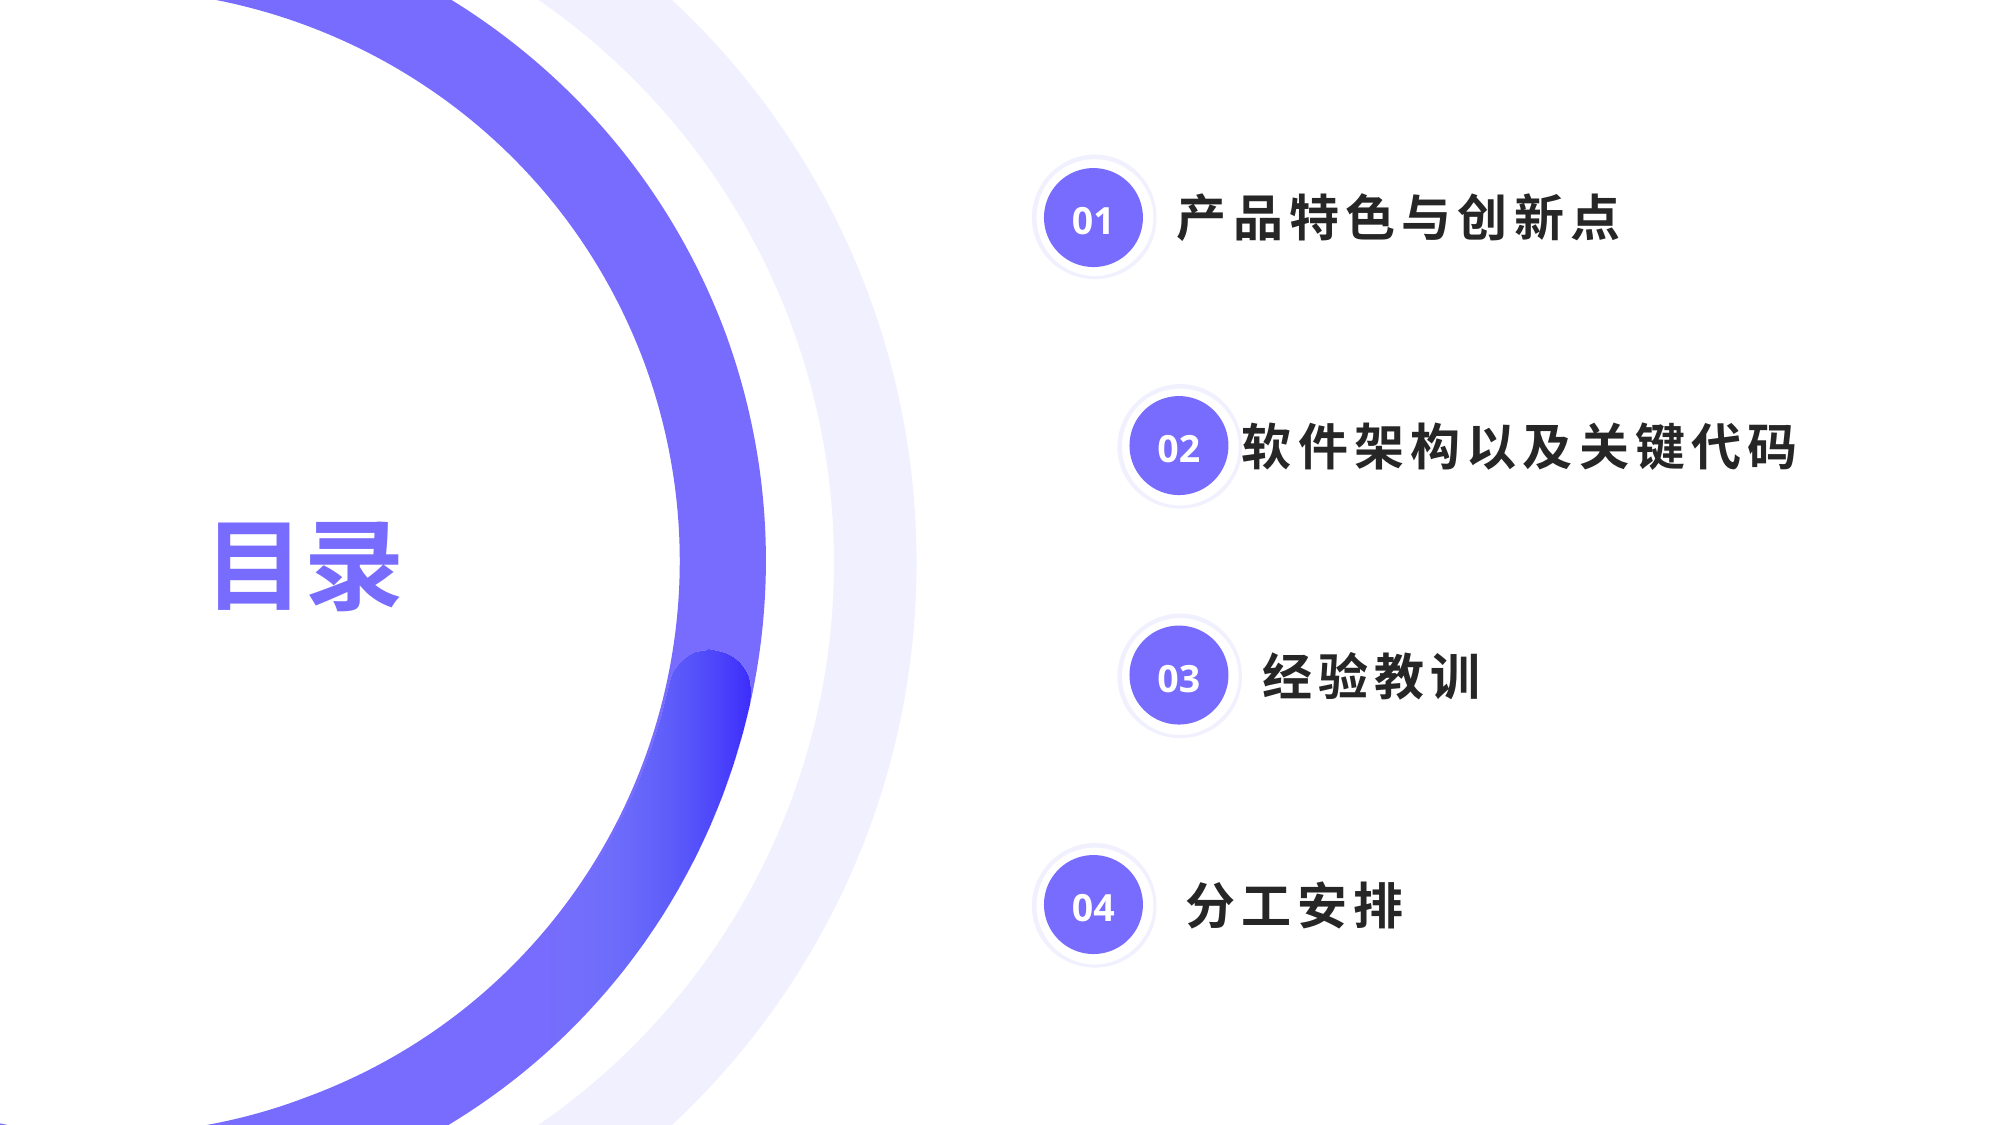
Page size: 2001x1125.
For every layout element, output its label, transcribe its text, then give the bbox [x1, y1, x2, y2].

text_box 分工安排 [1185, 862, 1788, 946]
text_box 经验教训 [1262, 633, 1865, 717]
text_box 01 [1043, 168, 1143, 268]
text_box 04 [1043, 855, 1143, 955]
text_box 产品特色与创新点 [1176, 175, 1780, 259]
text_box 软件架构以及关键代码 [1241, 404, 1845, 488]
text_box [1031, 843, 1157, 968]
text_box 02 [1129, 396, 1229, 496]
text_box [1117, 384, 1241, 509]
text_box 03 [1129, 625, 1229, 725]
text_box [1117, 613, 1242, 739]
text_box [1031, 154, 1157, 280]
title 目录 [204, 454, 641, 671]
